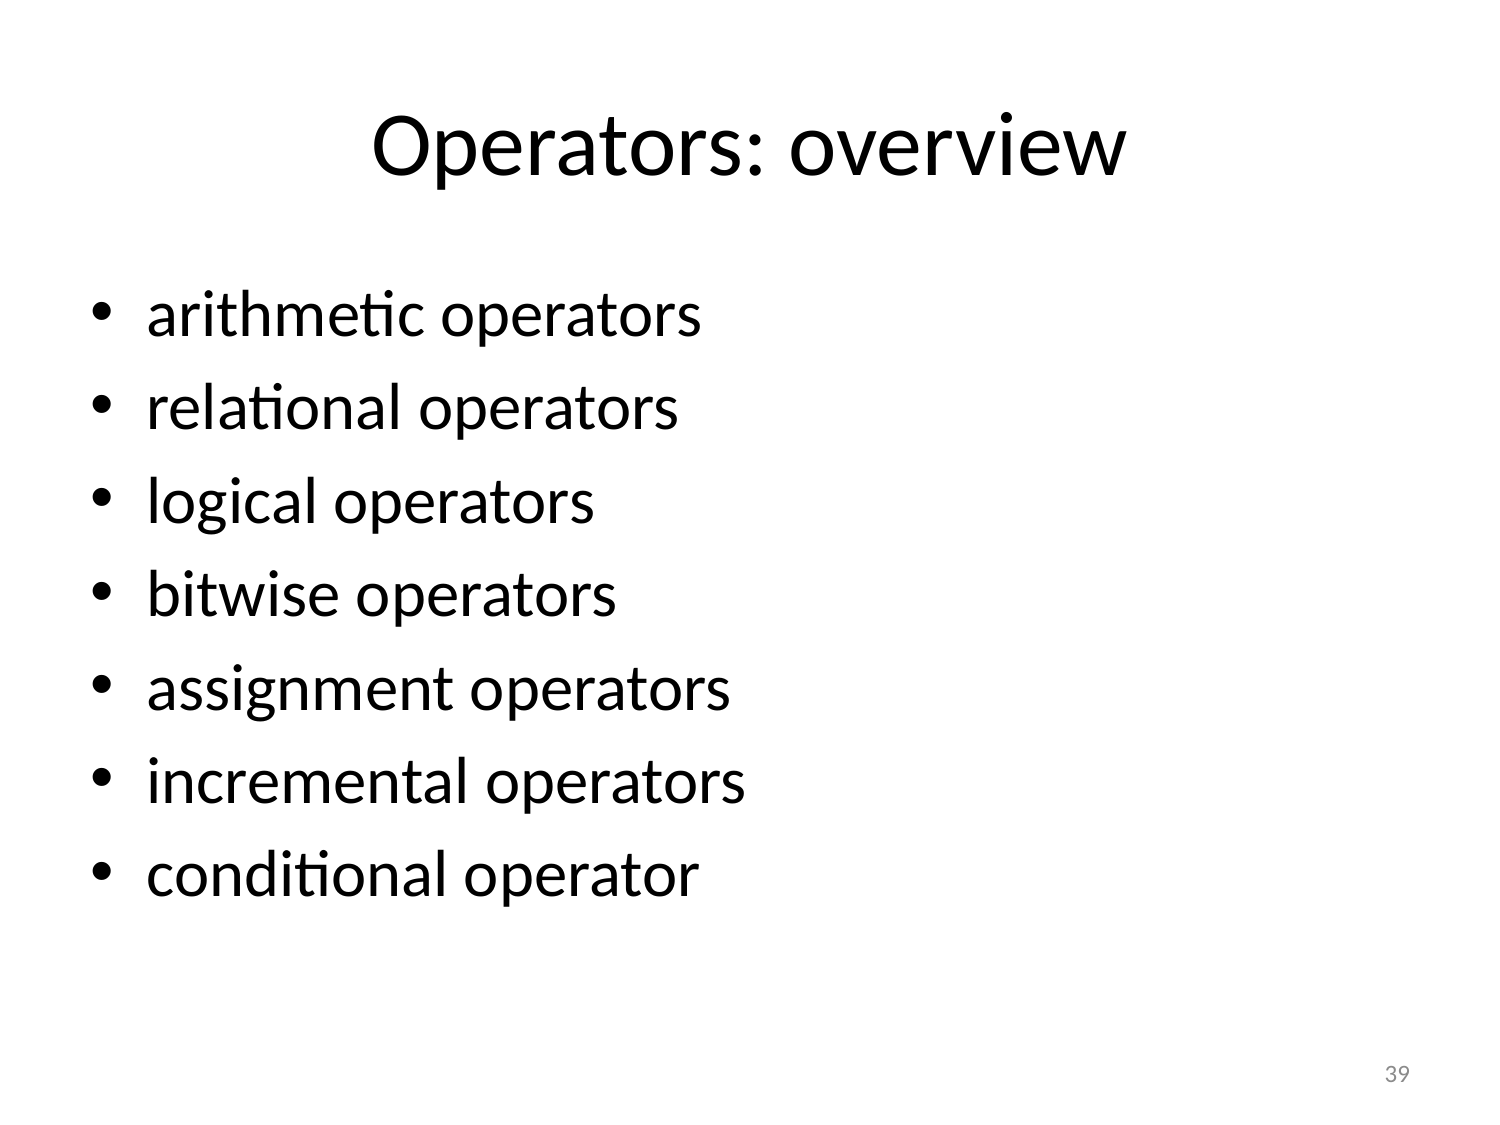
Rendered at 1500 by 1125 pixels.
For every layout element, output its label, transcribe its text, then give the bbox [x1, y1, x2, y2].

title Operators: overview [75, 45, 1425, 233]
slide_number 39 [1074, 1042, 1425, 1103]
list arithmetic operators relational operators logical operators bitwise operators assignment operators incremental operators conditional operator [75, 262, 1425, 1005]
